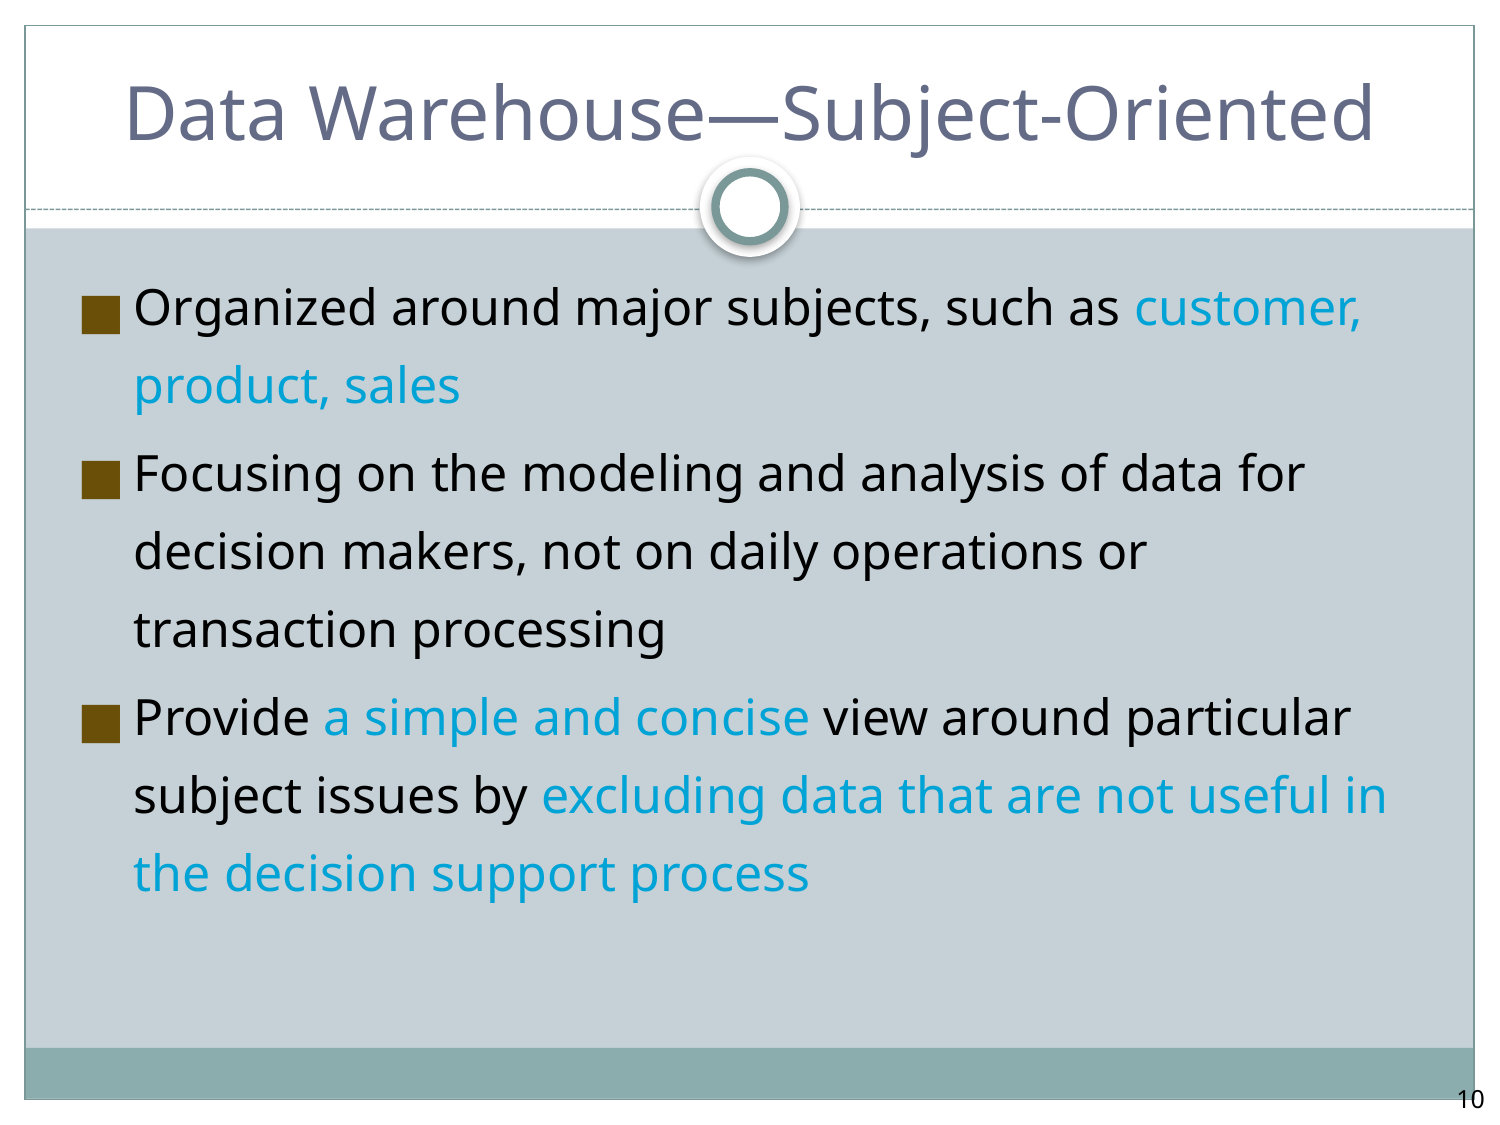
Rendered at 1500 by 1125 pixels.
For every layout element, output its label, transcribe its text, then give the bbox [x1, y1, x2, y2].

text_box 10 [1187, 1049, 1500, 1125]
list Organized around major subjects, such as customer, product, sales Focusing on the modeling and analysis of data for decision makers, not on daily operations or transaction processing Provide a simple and concise view around particular subject issues by excluding data that are not useful in the decision support process [62, 249, 1425, 1006]
title Data Warehouse—Subject-Oriented [62, 50, 1438, 163]
